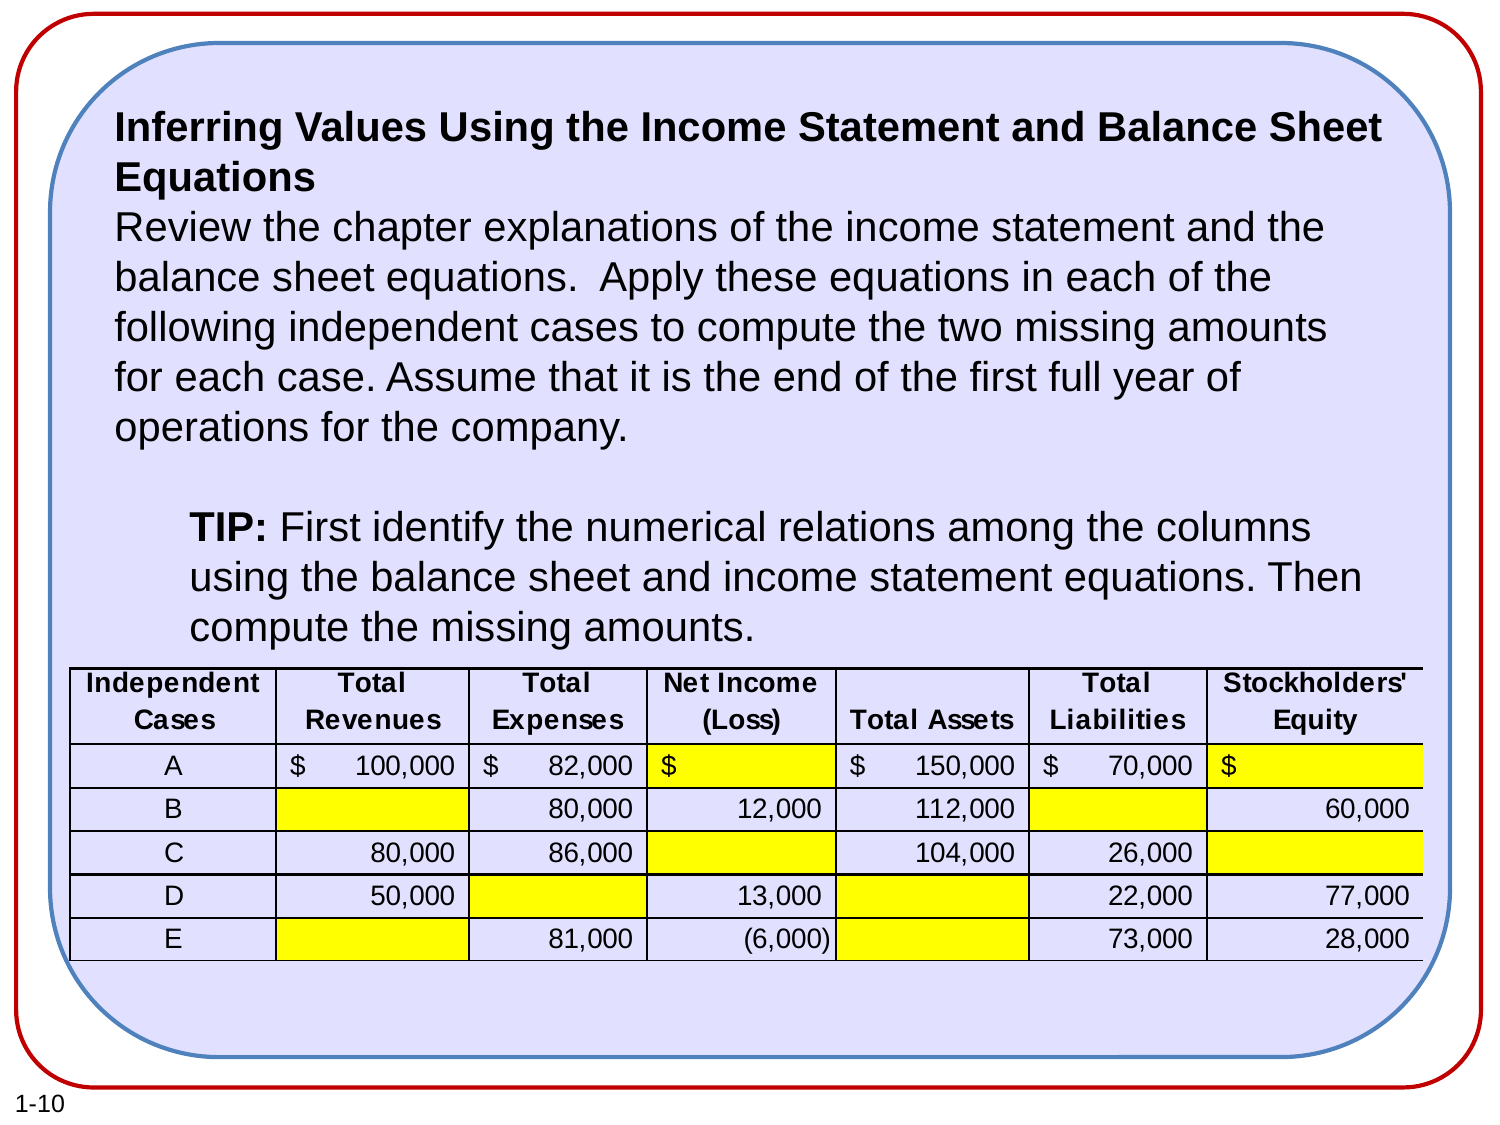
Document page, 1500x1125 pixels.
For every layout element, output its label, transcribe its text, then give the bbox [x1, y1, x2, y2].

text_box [68, 667, 1426, 963]
text_box 1-10 [0, 1079, 100, 1125]
text_box Inferring Values Using the Income Statement and Balance Sheet Equations Review the chapter explanations of the income statement and the balance sheet equations. Apply these equations in each of the following independent cases to compute the two missing amounts for each case. Assume that it is the end of the first full year of operations for the company. TIP: First identify the numerical relations among the columns using the balance sheet and income statement equations. Then compute the missing amounts. [47, 40, 1453, 1060]
